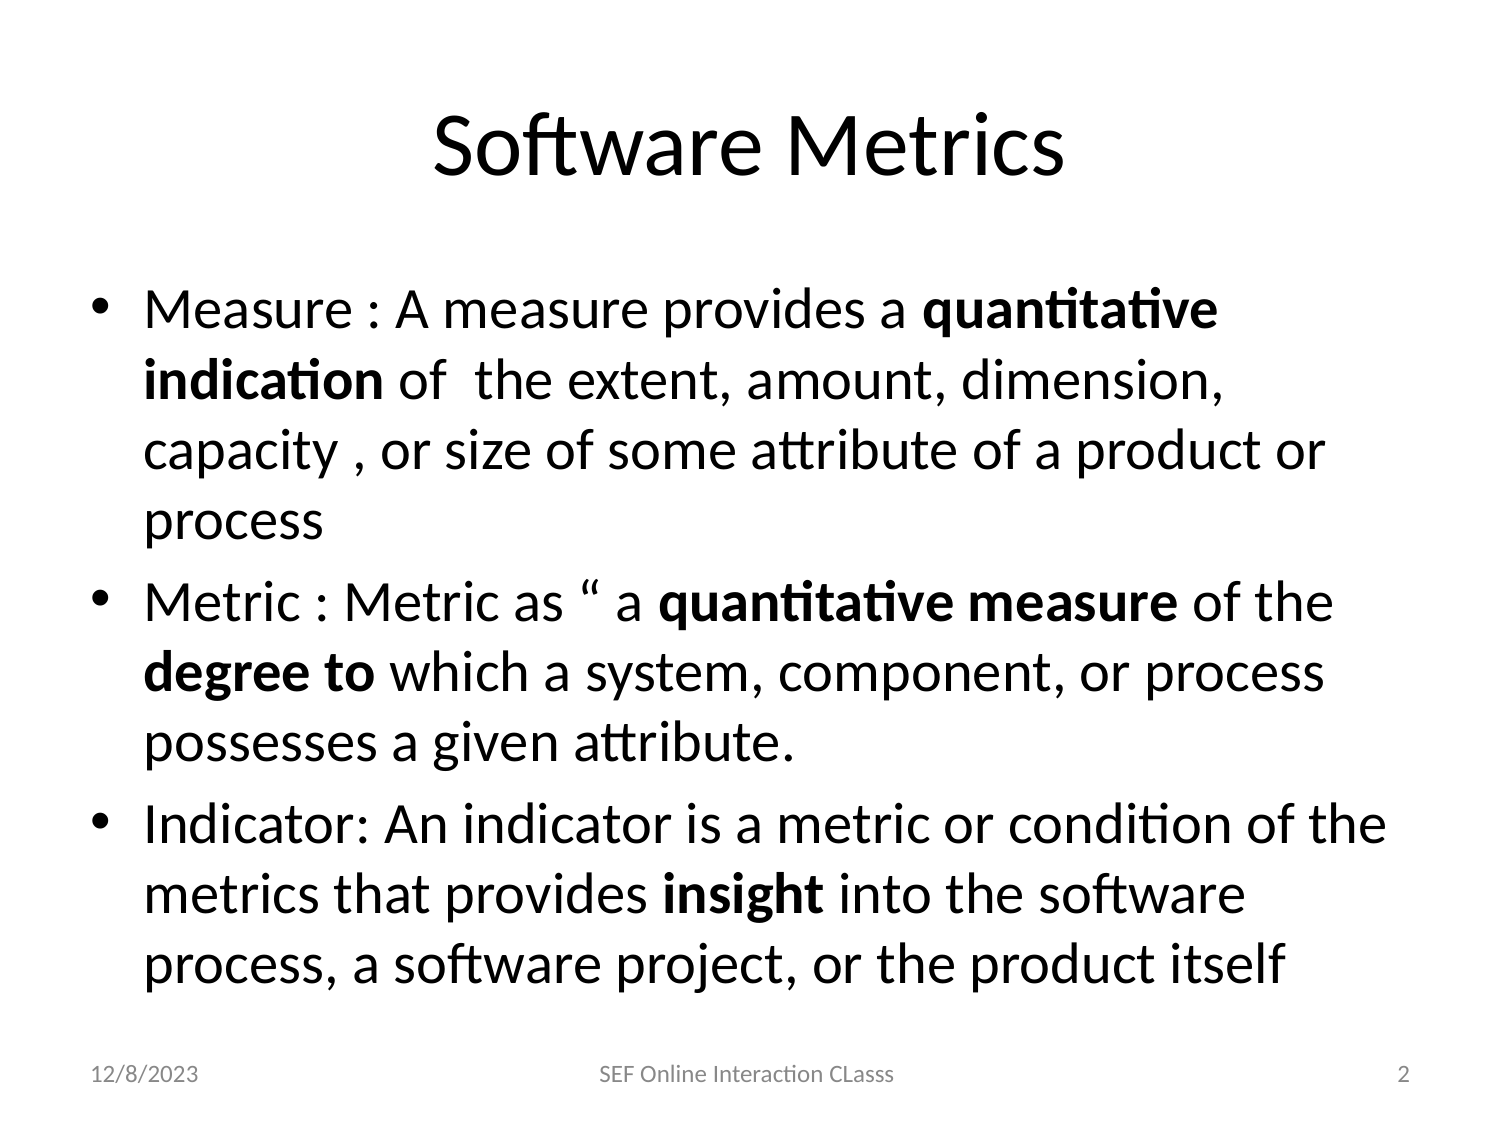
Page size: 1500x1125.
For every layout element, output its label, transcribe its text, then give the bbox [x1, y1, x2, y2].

title Software Metrics [75, 45, 1425, 233]
footer SEF Online Interaction CLasss [512, 1042, 988, 1103]
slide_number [75, 1042, 425, 1103]
slide_number ‹#› [1074, 1042, 1425, 1103]
list Measure : A measure provides a quantitative indication of the extent, amount, dimension, capacity , or size of some attribute of a product or process Metric : Metric as “ a quantitative measure of the degree to which a system, component, or process possesses a given attribute. Indicator: An indicator is a metric or condition of the metrics that provides insight into the software process, a software project, or the product itself [75, 262, 1425, 1005]
